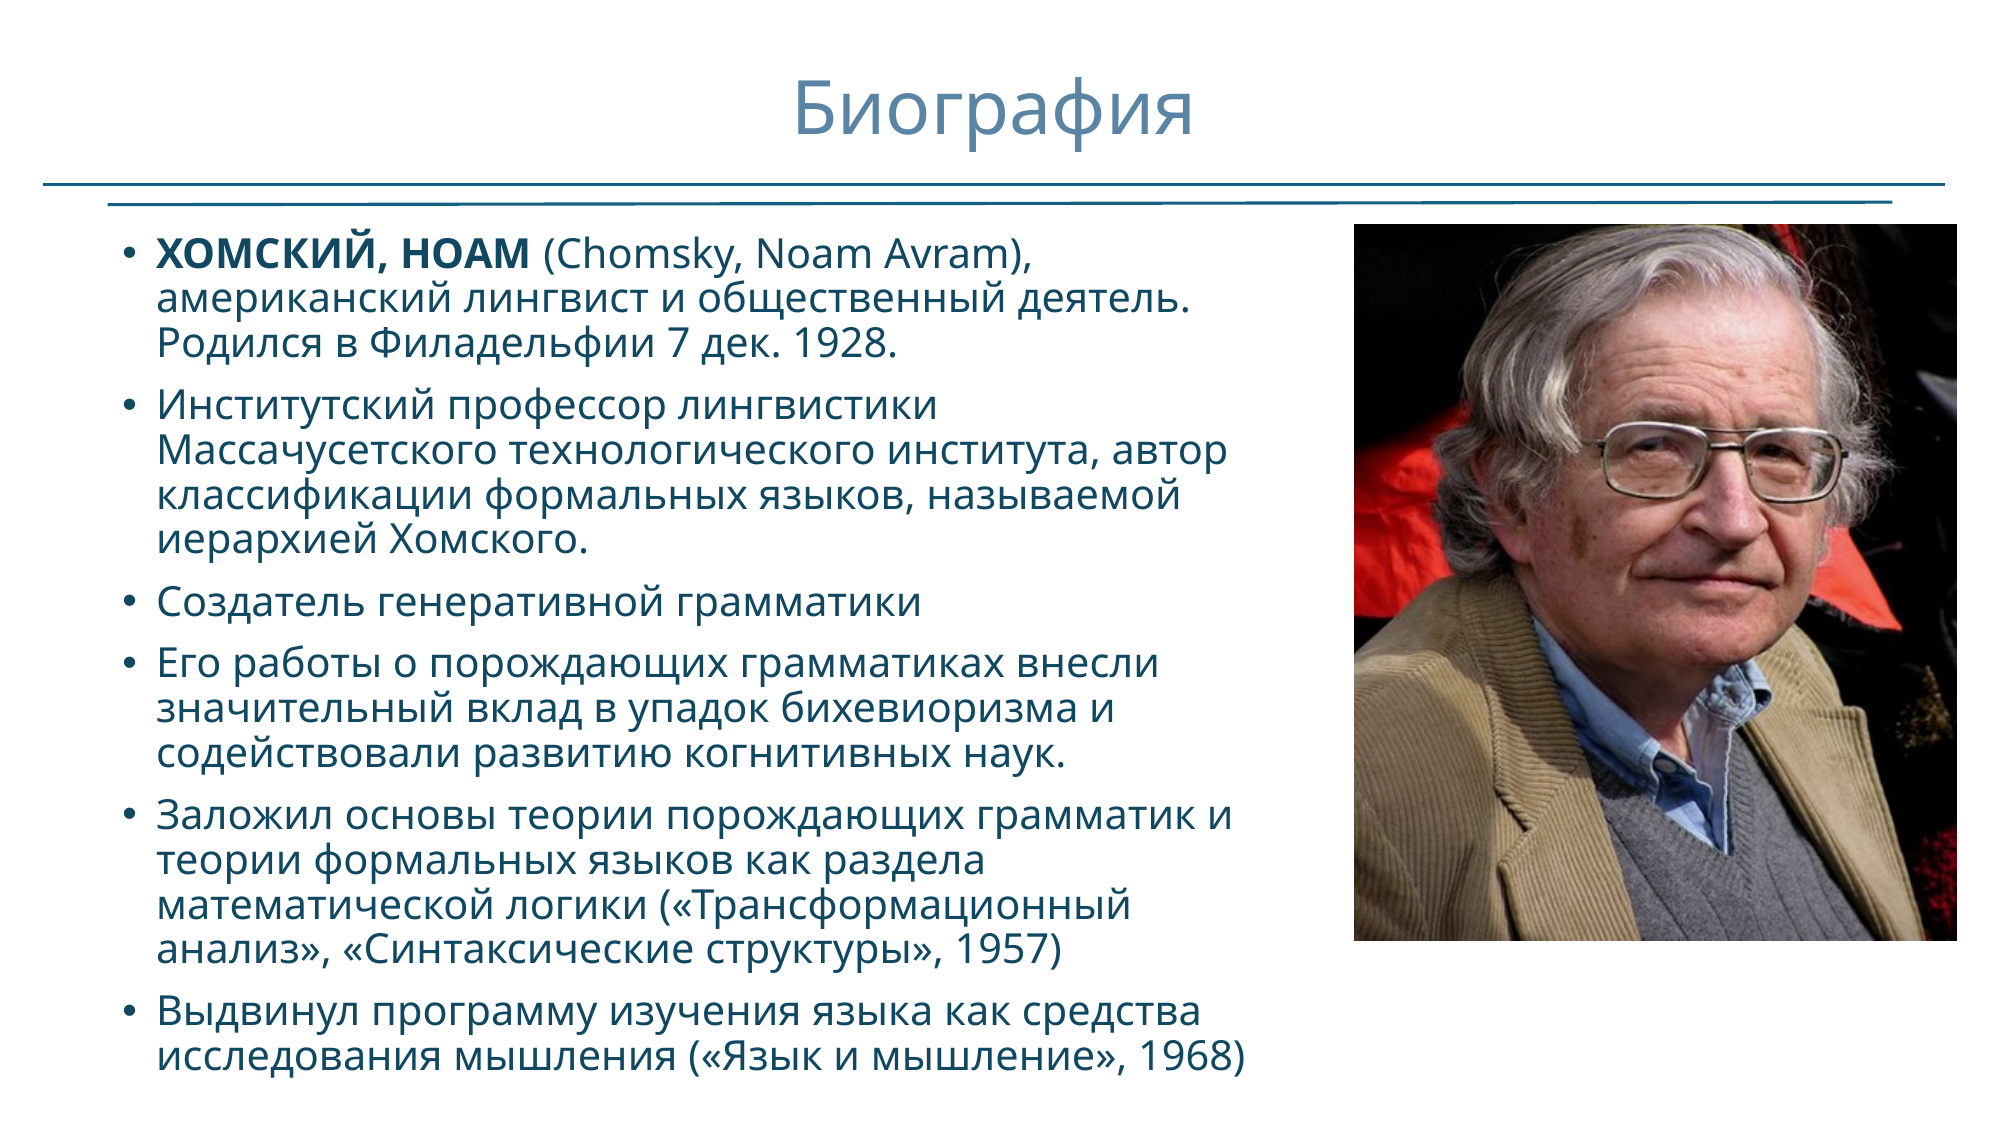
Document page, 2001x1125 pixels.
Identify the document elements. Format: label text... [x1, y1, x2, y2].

picture [1353, 224, 1958, 942]
list ХОМСКИЙ, НОАМ (Chomsky, Noam Avram), американский лингвист и общественный деятель. Родился в Филадельфии 7 дек. 1928. Институтский профессор лингвистики Массачусетского технологического института, автор классификации формальных языков, называемой иерархией Хомского. Создатель генеративной грамматики Его работы о порождающих грамматиках внесли значительный вклад в упадок бихевиоризма и содействовали развитию когнитивных наук. Заложил основы теории порождающих грамматик и теории формальных языков как раздела математической логики («Трансформационный анализ», «Синтаксические структуры», 1957) Выдвинул программу изучения языка как средства исследования мышления («Язык и мышление», 1968) [107, 224, 1272, 1088]
title Биография [43, 59, 1945, 161]
